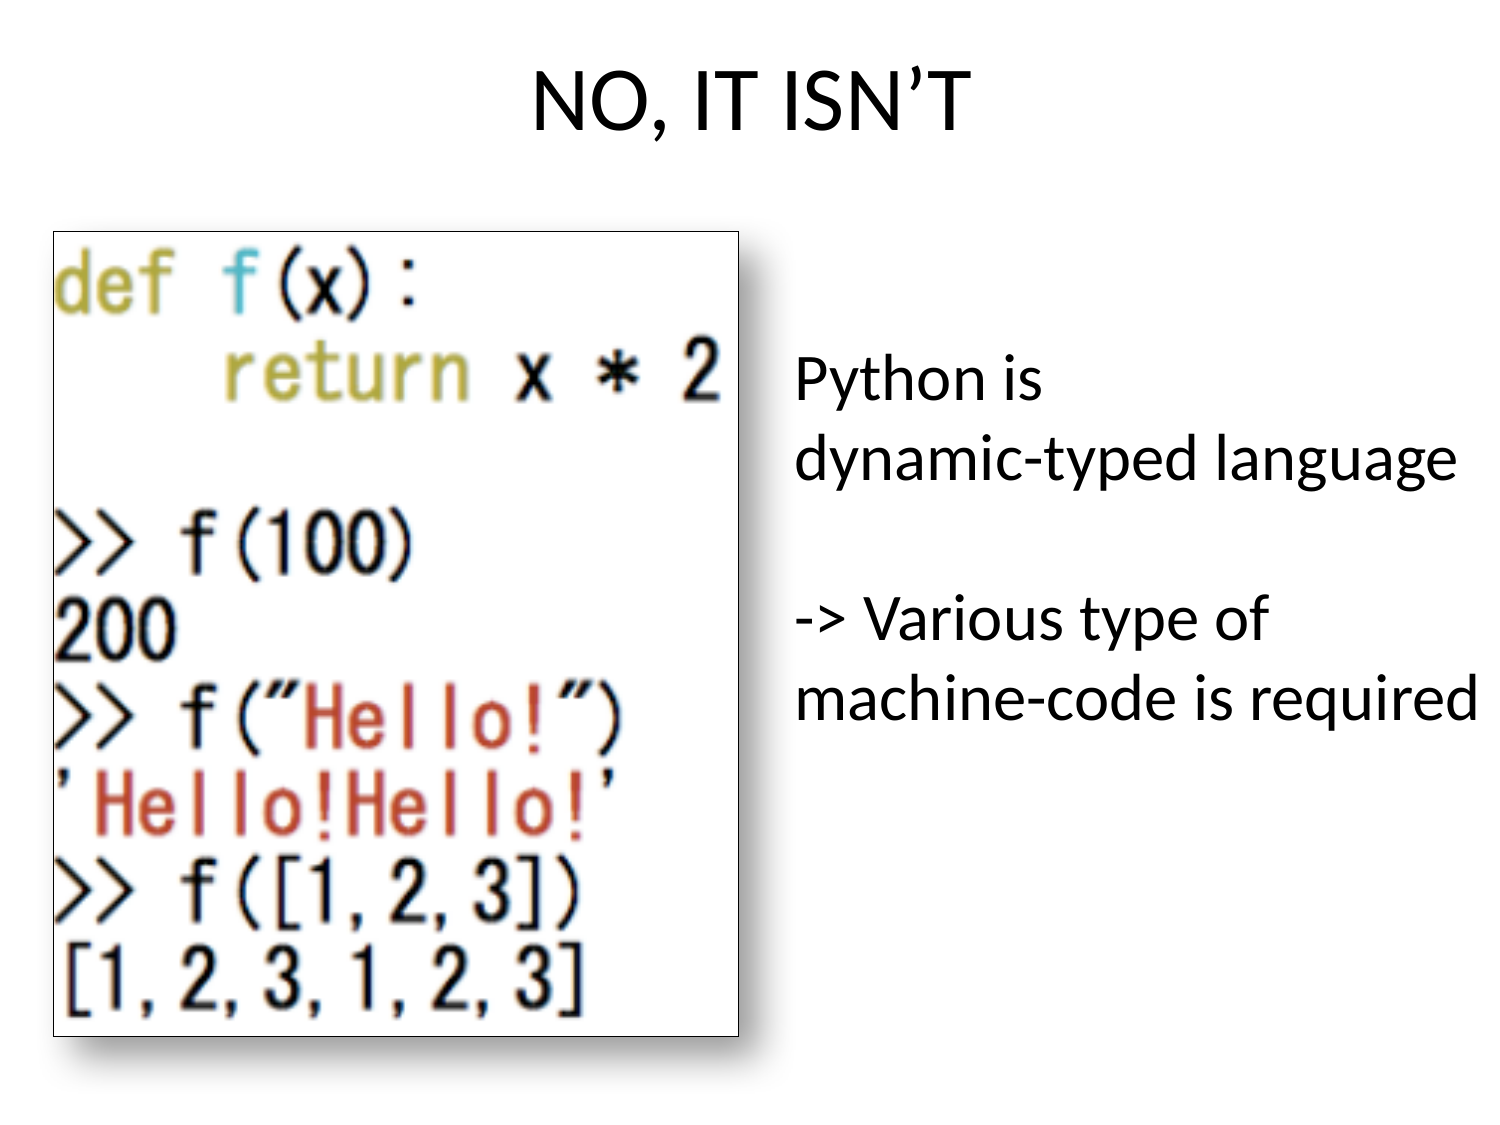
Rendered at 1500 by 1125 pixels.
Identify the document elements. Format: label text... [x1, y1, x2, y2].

title NO, IT ISN’T [76, 0, 1427, 188]
picture [52, 231, 739, 1037]
text_box Python is dynamic-typed language -> Various type of machine-code is required [779, 326, 1497, 741]
